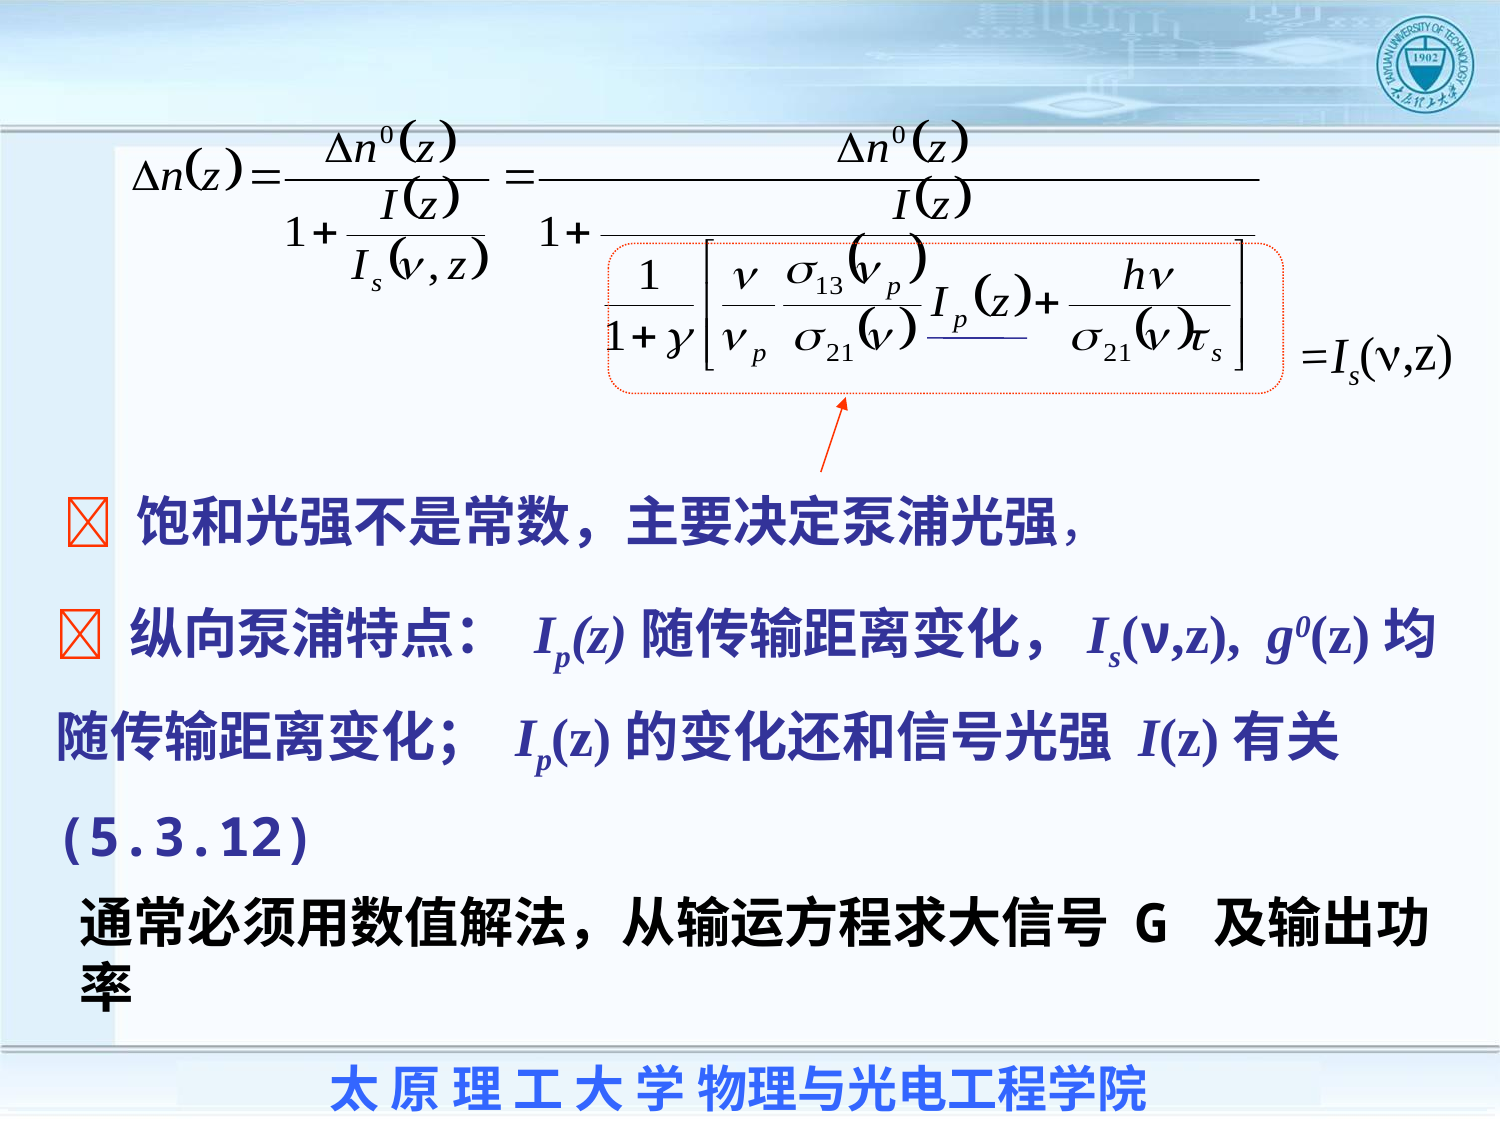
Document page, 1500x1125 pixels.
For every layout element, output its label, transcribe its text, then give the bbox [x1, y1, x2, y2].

text_box [616, 249, 1284, 394]
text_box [123, 113, 1271, 379]
text_box =Is(n,z) [1281, 311, 1470, 401]
text_box  纵向泵浦特点： Ip(z)随传输距离变化，Is(ν,z), g0(z)均随传输距离变化； Ip(z)的变化还和信号光强 I(z)有关 (5.3.12) [41, 562, 1465, 876]
text_box 通常必须用数值解法，从输运方程求大信号 G 及输出功率 [64, 881, 1471, 1027]
text_box [820, 397, 848, 473]
picture [0, 0, 1500, 1123]
text_box  饱和光强不是常数，主要决定泵浦光强， [48, 479, 1124, 560]
